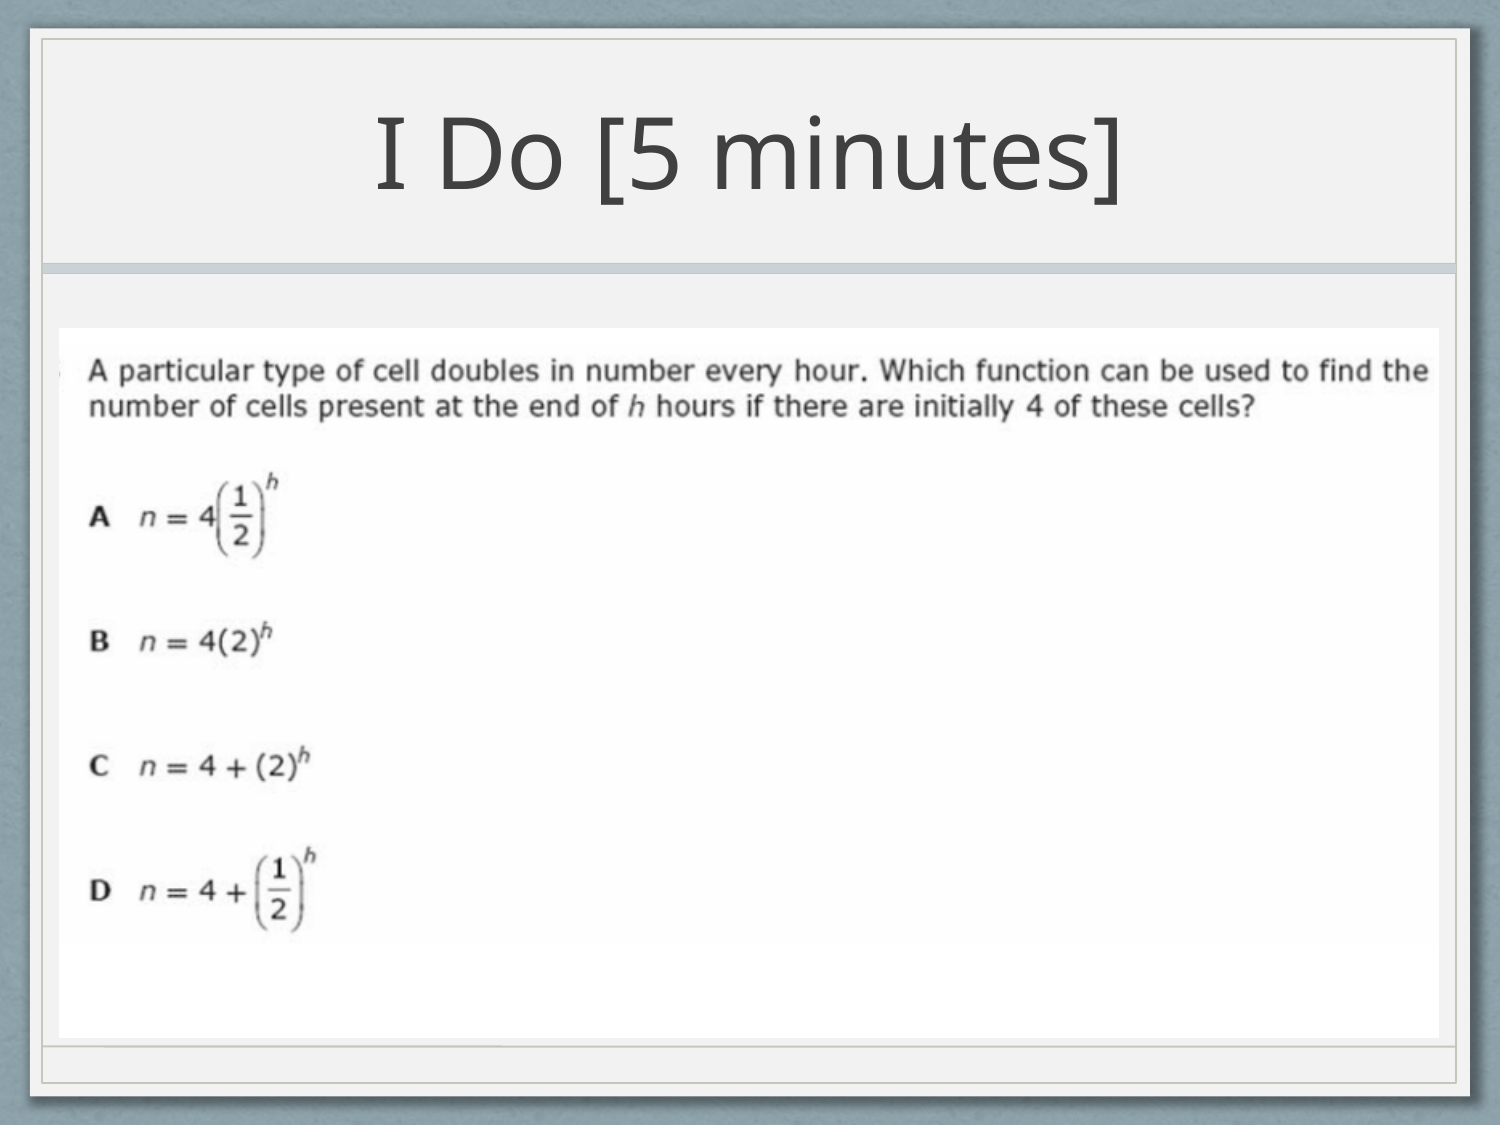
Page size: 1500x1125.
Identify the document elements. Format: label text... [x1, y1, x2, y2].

picture [58, 327, 1440, 1039]
title I Do [5 minutes] [147, 40, 1353, 260]
